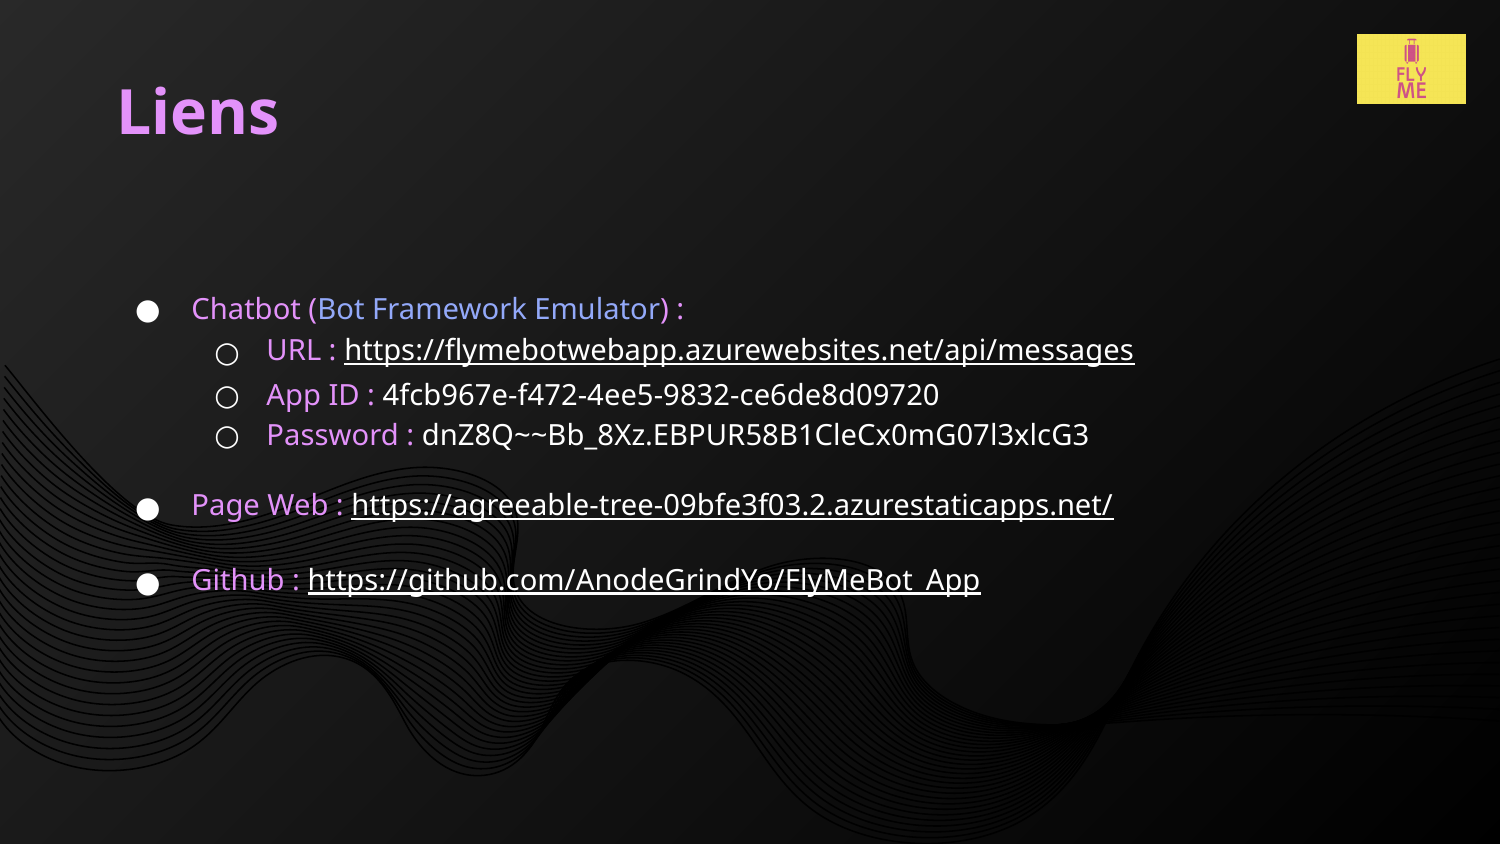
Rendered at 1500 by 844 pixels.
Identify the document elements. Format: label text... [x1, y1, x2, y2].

list Chatbot (Bot Framework Emulator) : URL : https://flymebotwebapp.azurewebsites.net/api/messages App ID : 4fcb967e-f472-4ee5-9832-ce6de8d09720 Password : dnZ8Q~~Bb_8Xz.EBPUR58B1CleCx0mG07l3xlcG3 Page Web : https://agreeable-tree-09bfe3f03.2.azurestaticapps.net/ Github : https://github.com/AnodeGrindYo/FlyMeBot_App [101, 275, 1190, 619]
picture [1357, 34, 1466, 104]
title Liens [101, 67, 543, 163]
